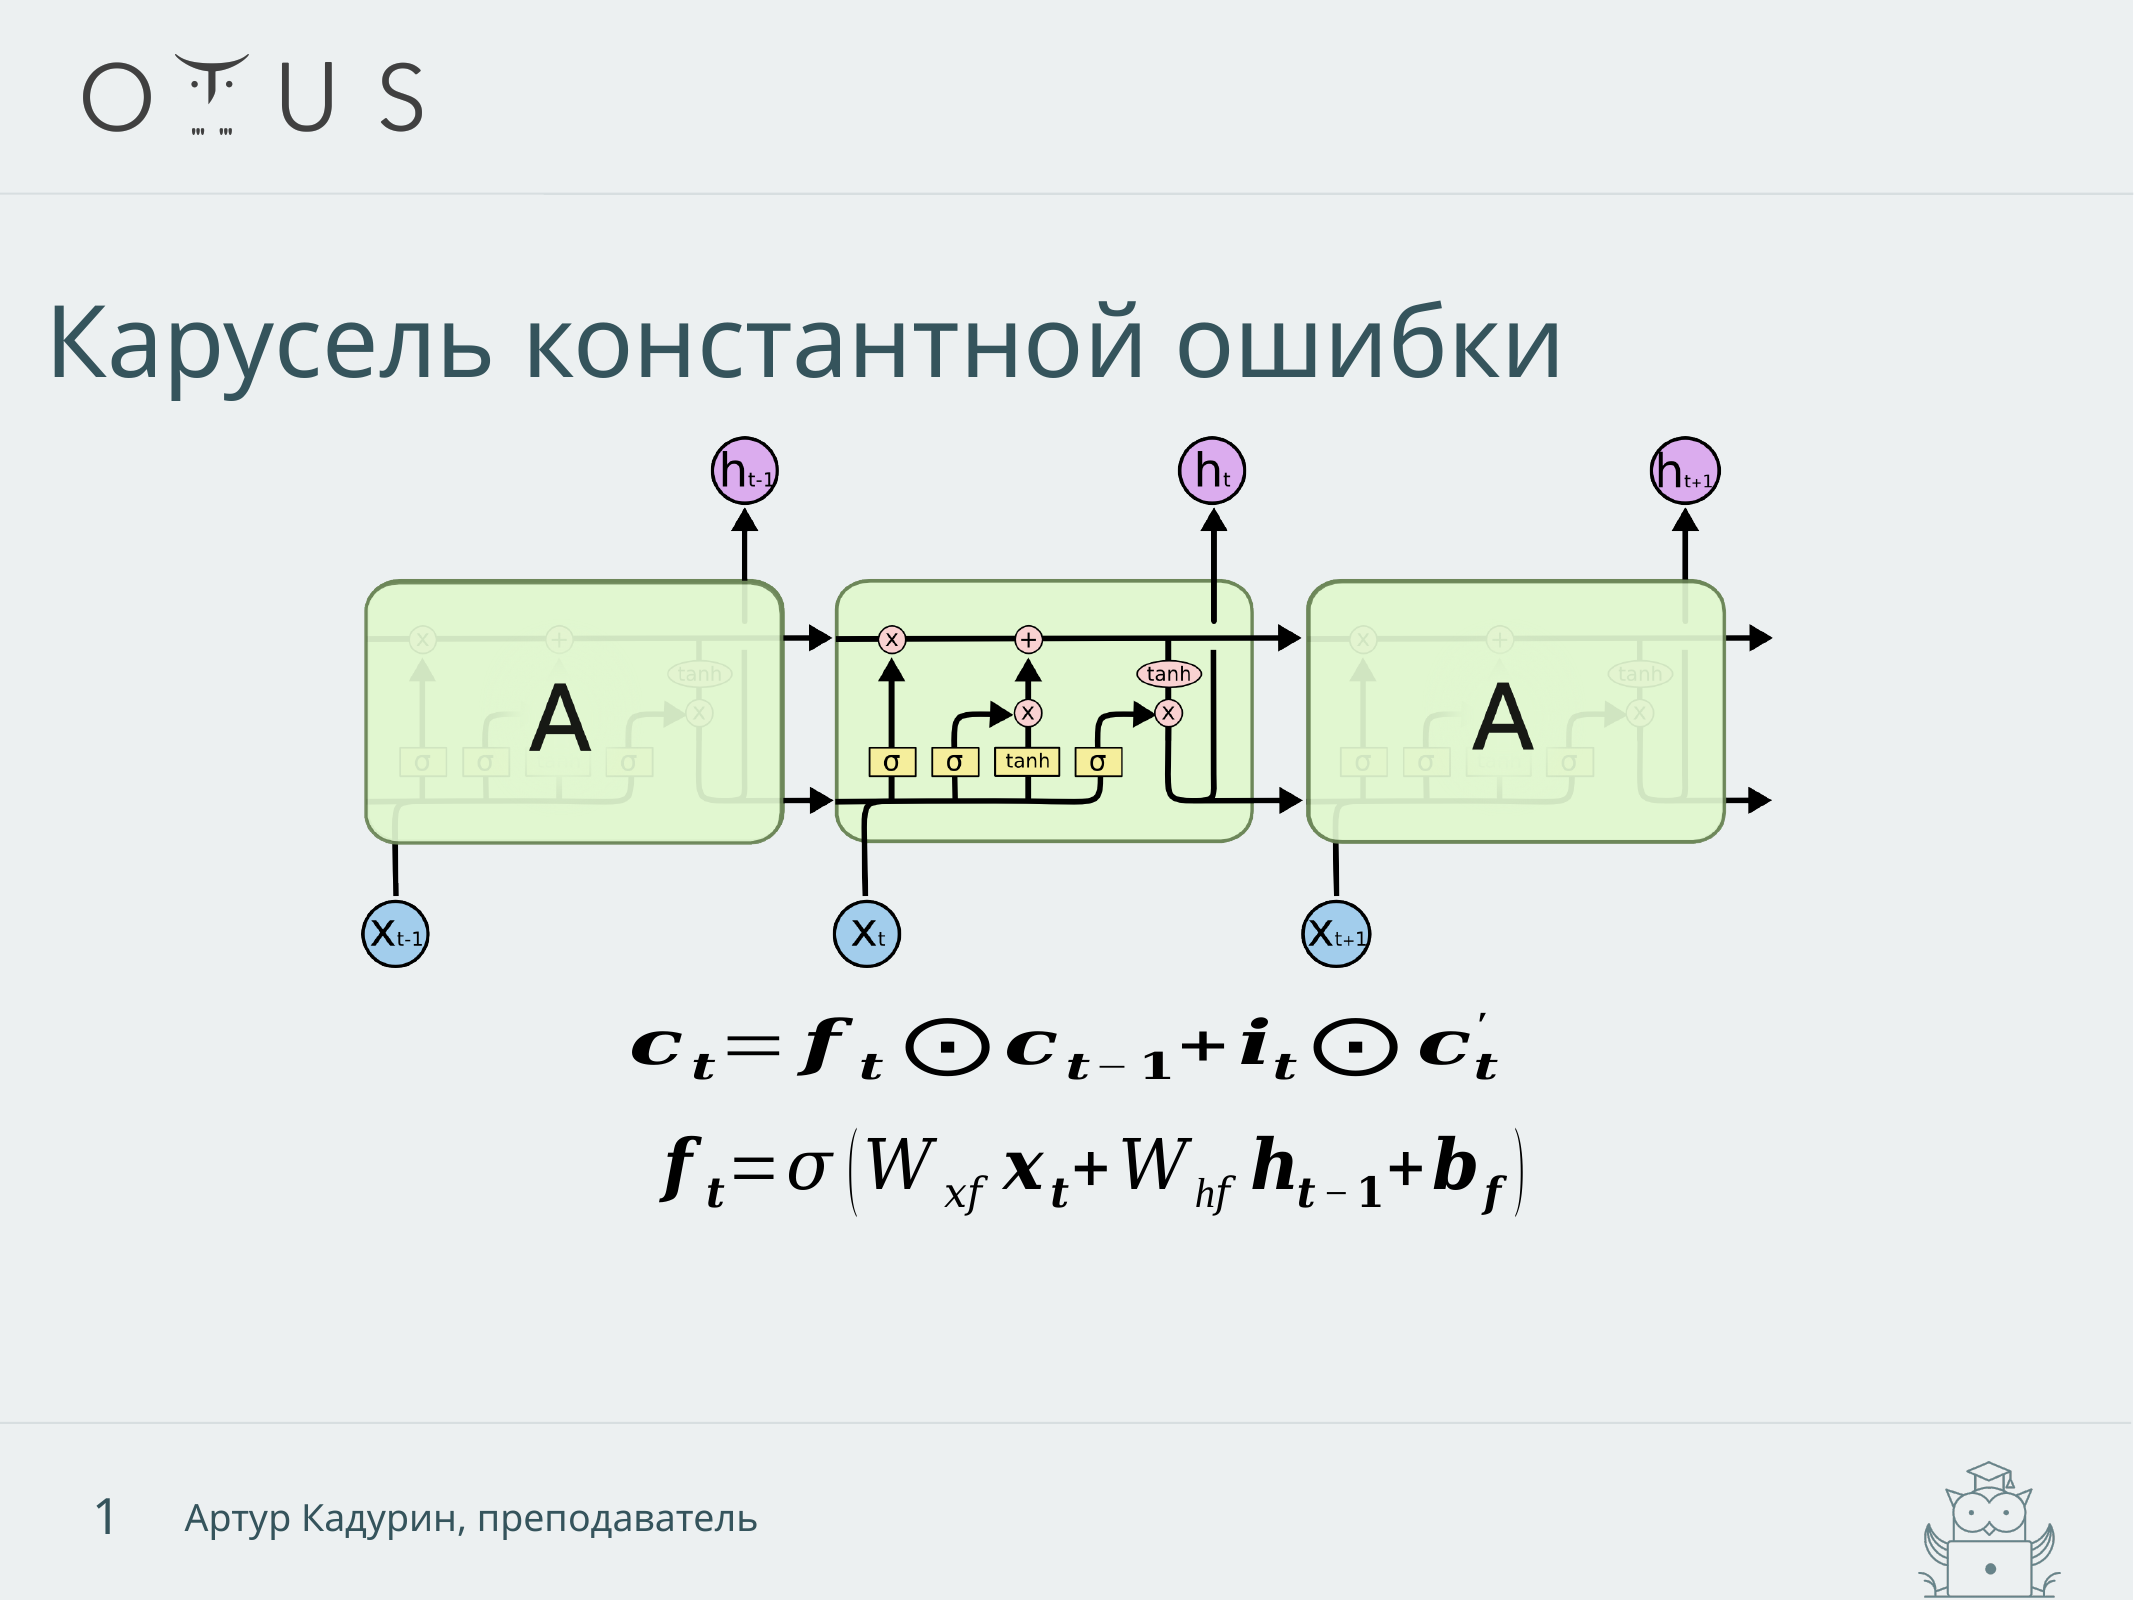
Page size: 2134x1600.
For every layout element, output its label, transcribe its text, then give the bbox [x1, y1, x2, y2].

picture [360, 436, 1773, 968]
picture [1918, 1461, 2061, 1598]
text_box Артур Кадурин, преподаватель [176, 1485, 768, 1548]
text_box 1 [83, 1476, 143, 1553]
picture [83, 54, 422, 135]
text_box Карусель константной ошибки [37, 269, 1576, 406]
